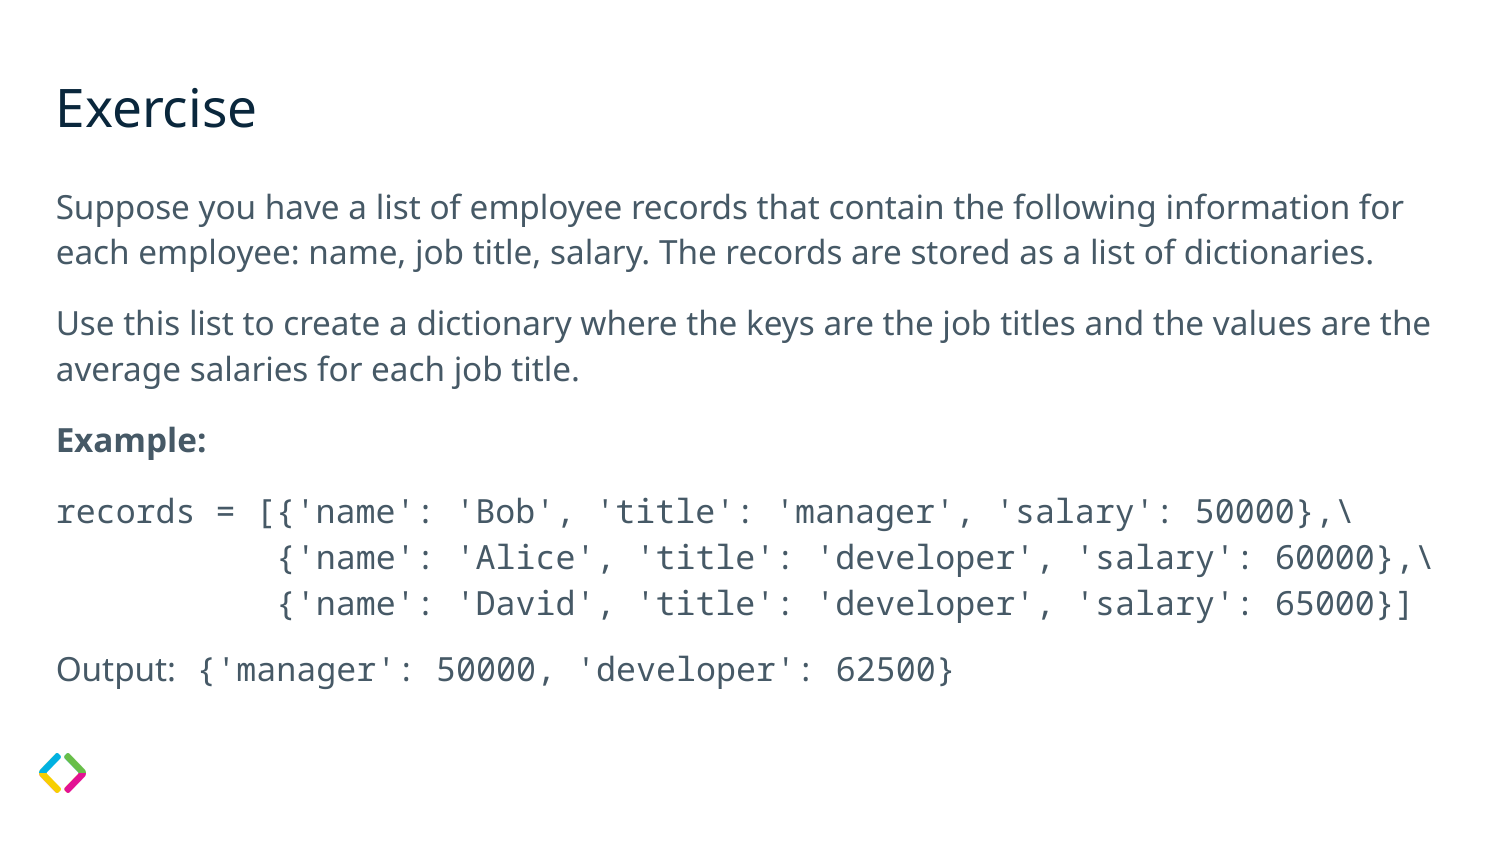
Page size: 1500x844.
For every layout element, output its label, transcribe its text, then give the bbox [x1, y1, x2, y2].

list Suppose you have a list of employee records that contain the following information for each employee: name, job title, salary. The records are stored as a list of dictionaries. Use this list to create a dictionary where the keys are the job titles and the values are the average salaries for each job title. Example: records = [{'name': 'Bob', 'title': 'manager', 'salary': 50000},\ {'name': 'Alice', 'title': 'developer', 'salary': 60000},\ {'name': 'David', 'title': 'developer', 'salary': 65000}] Output: {'manager': 50000, 'developer': 62500} [40, 165, 1471, 772]
title Exercise [40, 59, 1439, 154]
picture [39, 772, 86, 793]
